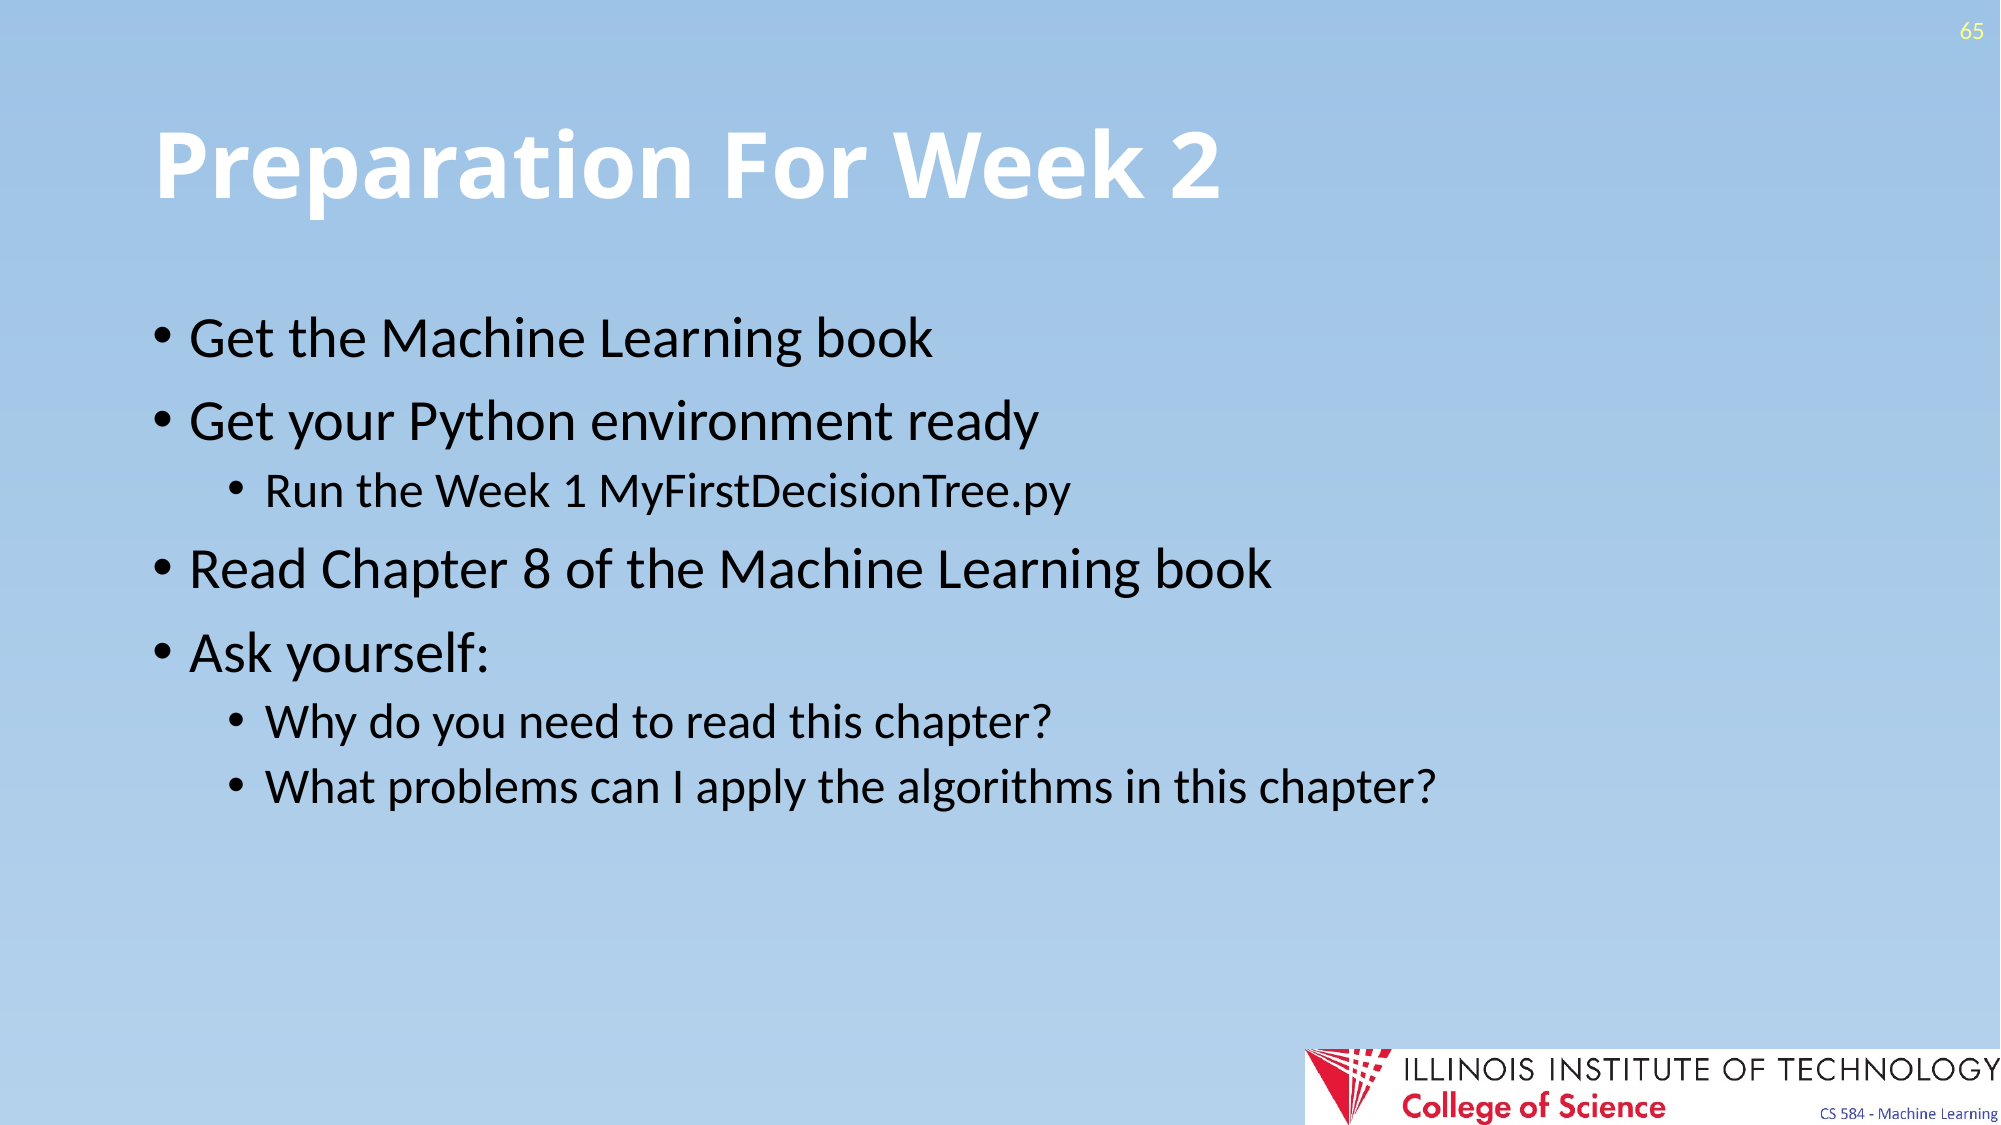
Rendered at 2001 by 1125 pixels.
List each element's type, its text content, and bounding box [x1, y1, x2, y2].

list Get the Machine Learning book Get your Python environment ready Run the Week 1 MyFirstDecisionTree.py Read Chapter 8 of the Machine Learning book Ask yourself: Why do you need to read this chapter? What problems can I apply the algorithms in this chapter? [137, 299, 1863, 1014]
slide_number 65 [1550, 0, 2000, 60]
picture [1305, 1049, 2000, 1125]
title Preparation For Week 2 [137, 59, 1863, 278]
